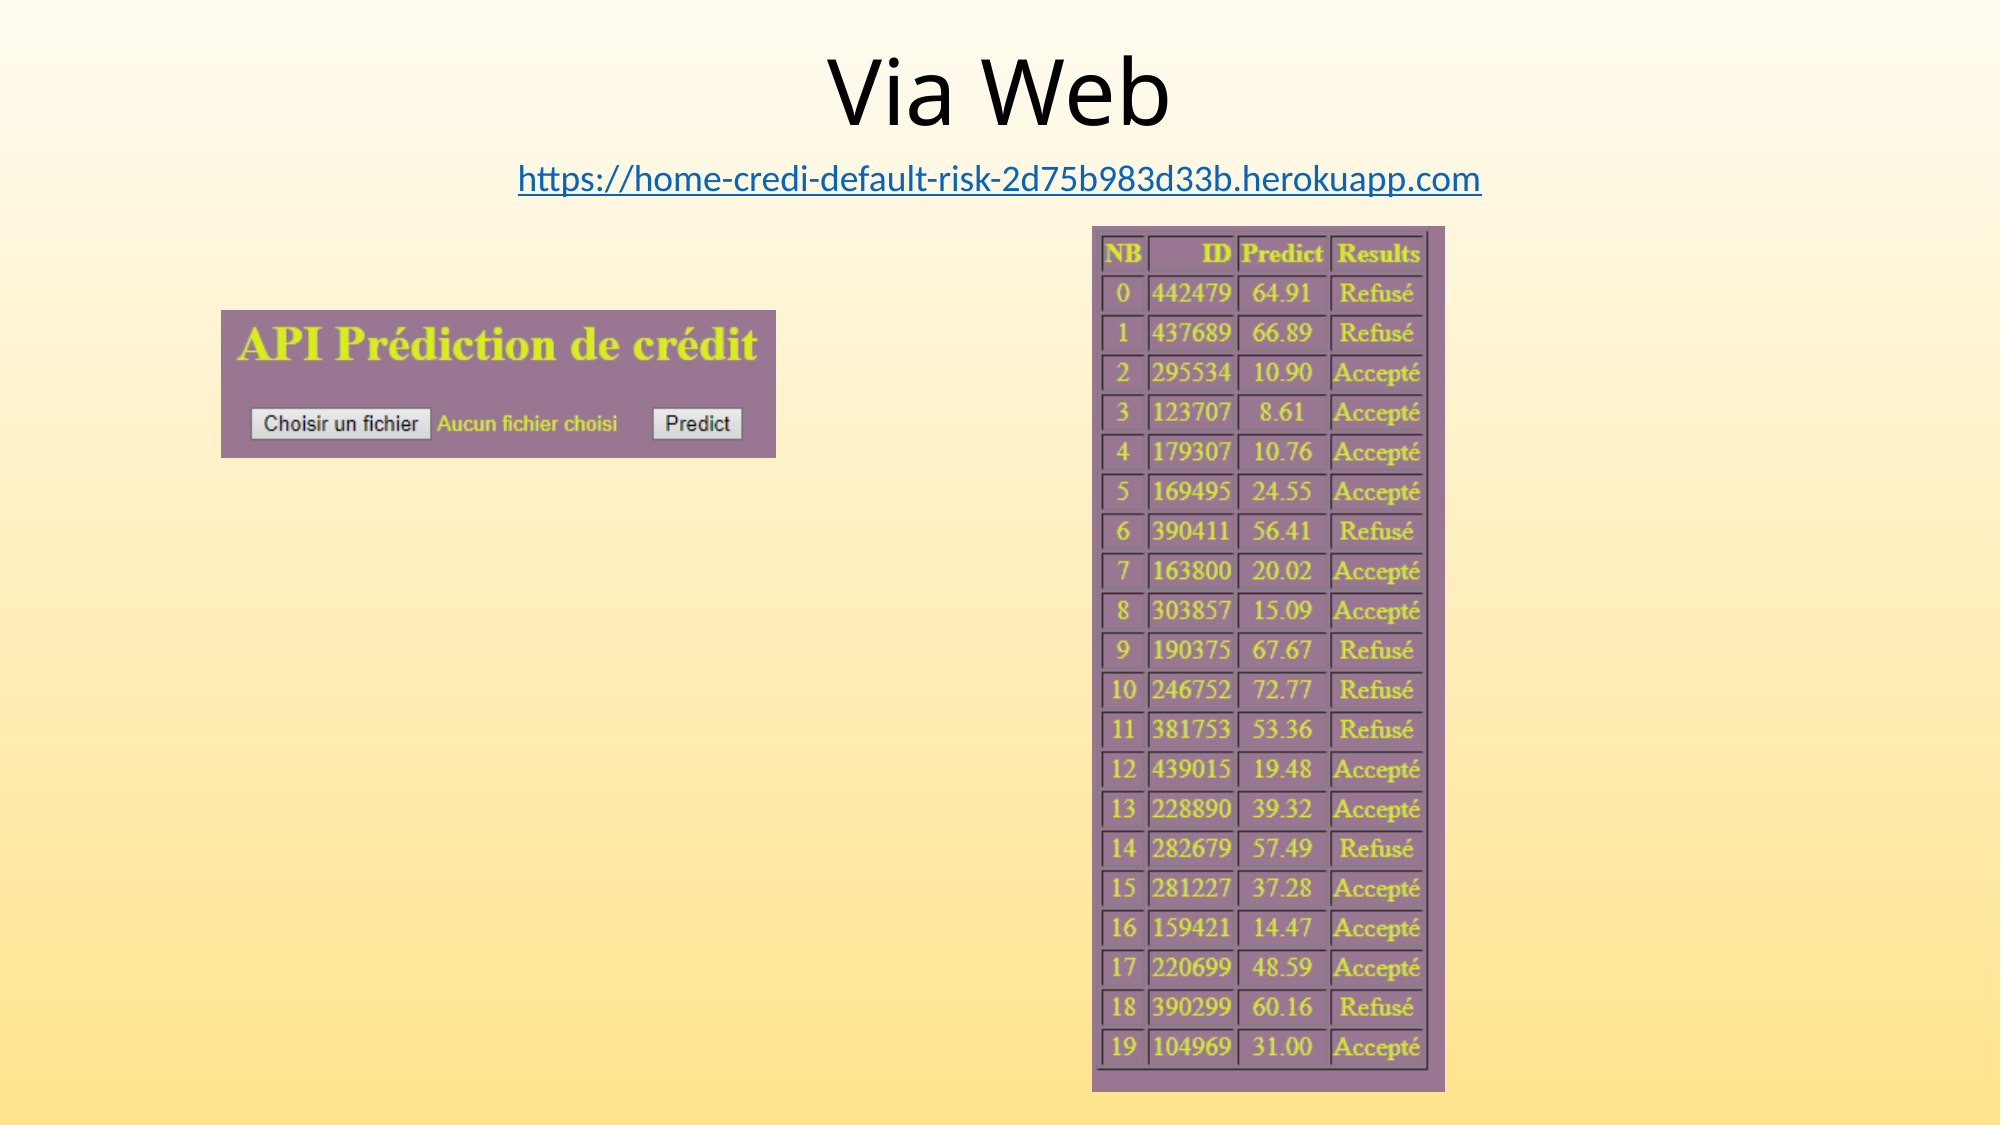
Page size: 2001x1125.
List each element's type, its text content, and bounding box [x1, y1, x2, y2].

picture [221, 310, 776, 458]
text_box https://home-credi-default-risk-2d75b983d33b.herokuapp.com [503, 146, 1497, 207]
title Via Web [137, 3, 1863, 188]
picture [1092, 226, 1445, 1093]
